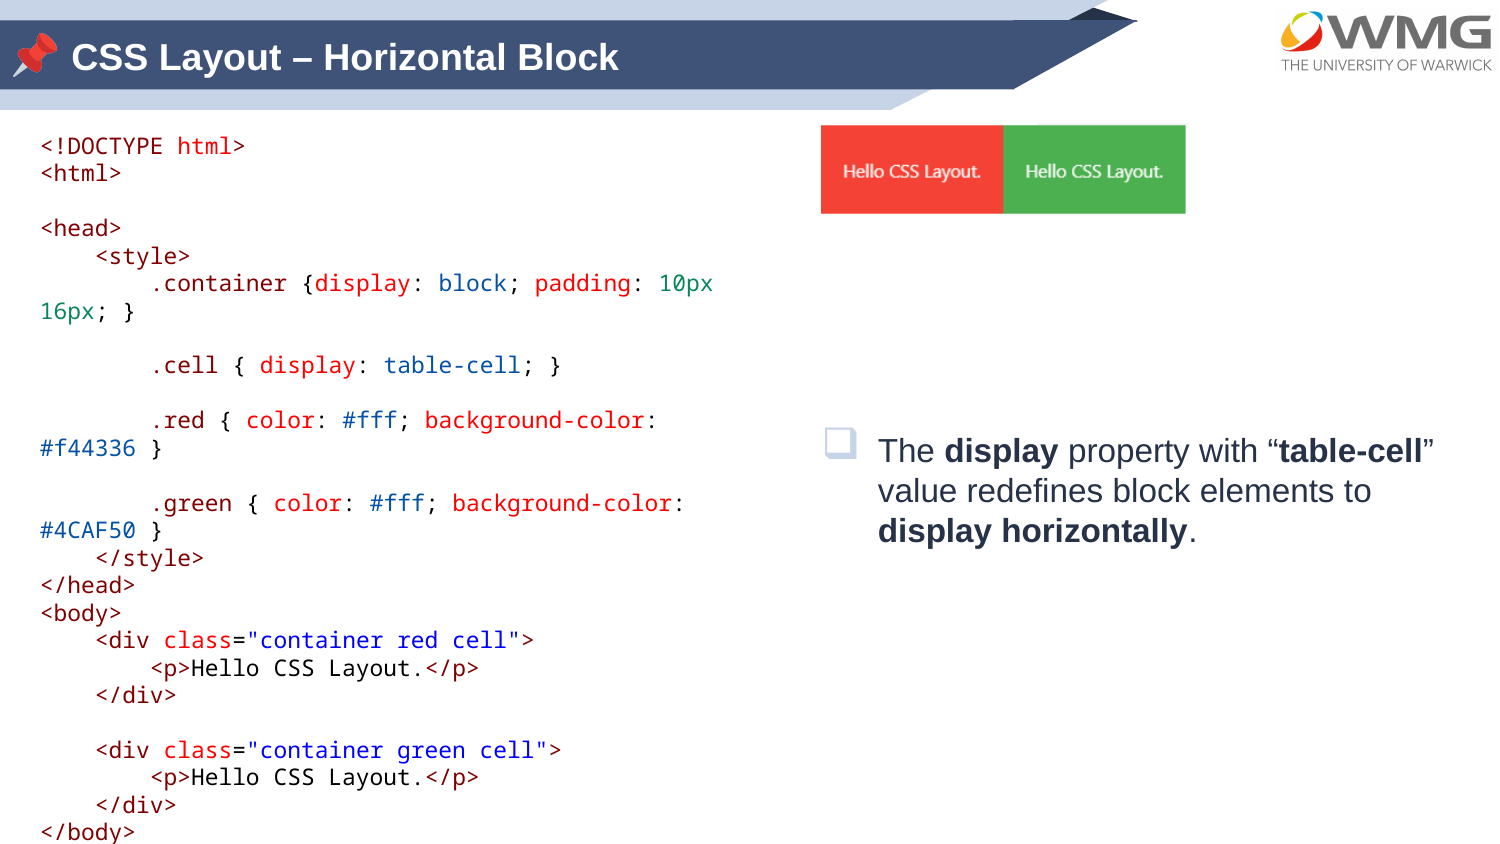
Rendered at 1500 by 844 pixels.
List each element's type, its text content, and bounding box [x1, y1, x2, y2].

picture [13, 33, 56, 77]
text_box The display property with “table-cell” value redefines block elements to display horizontally. [806, 421, 1490, 557]
text_box <!DOCTYPE html> <html> <head> <style> .container {display: block; padding: 10px 16px; } .cell { display: table-cell; } .red { color: #fff; background-color: #f44336 } .green { color: #fff; background-color: #4CAF50 } </style> </head> <body> <div class="container red cell"> <p>Hello CSS Layout.</p> </div> <div class="container green cell"> <p>Hello CSS Layout.</p> </div> </body> </html> [25, 124, 807, 844]
picture [1275, 8, 1498, 74]
title CSS Layout – Horizontal Block [56, 21, 1031, 91]
picture [821, 123, 1188, 215]
